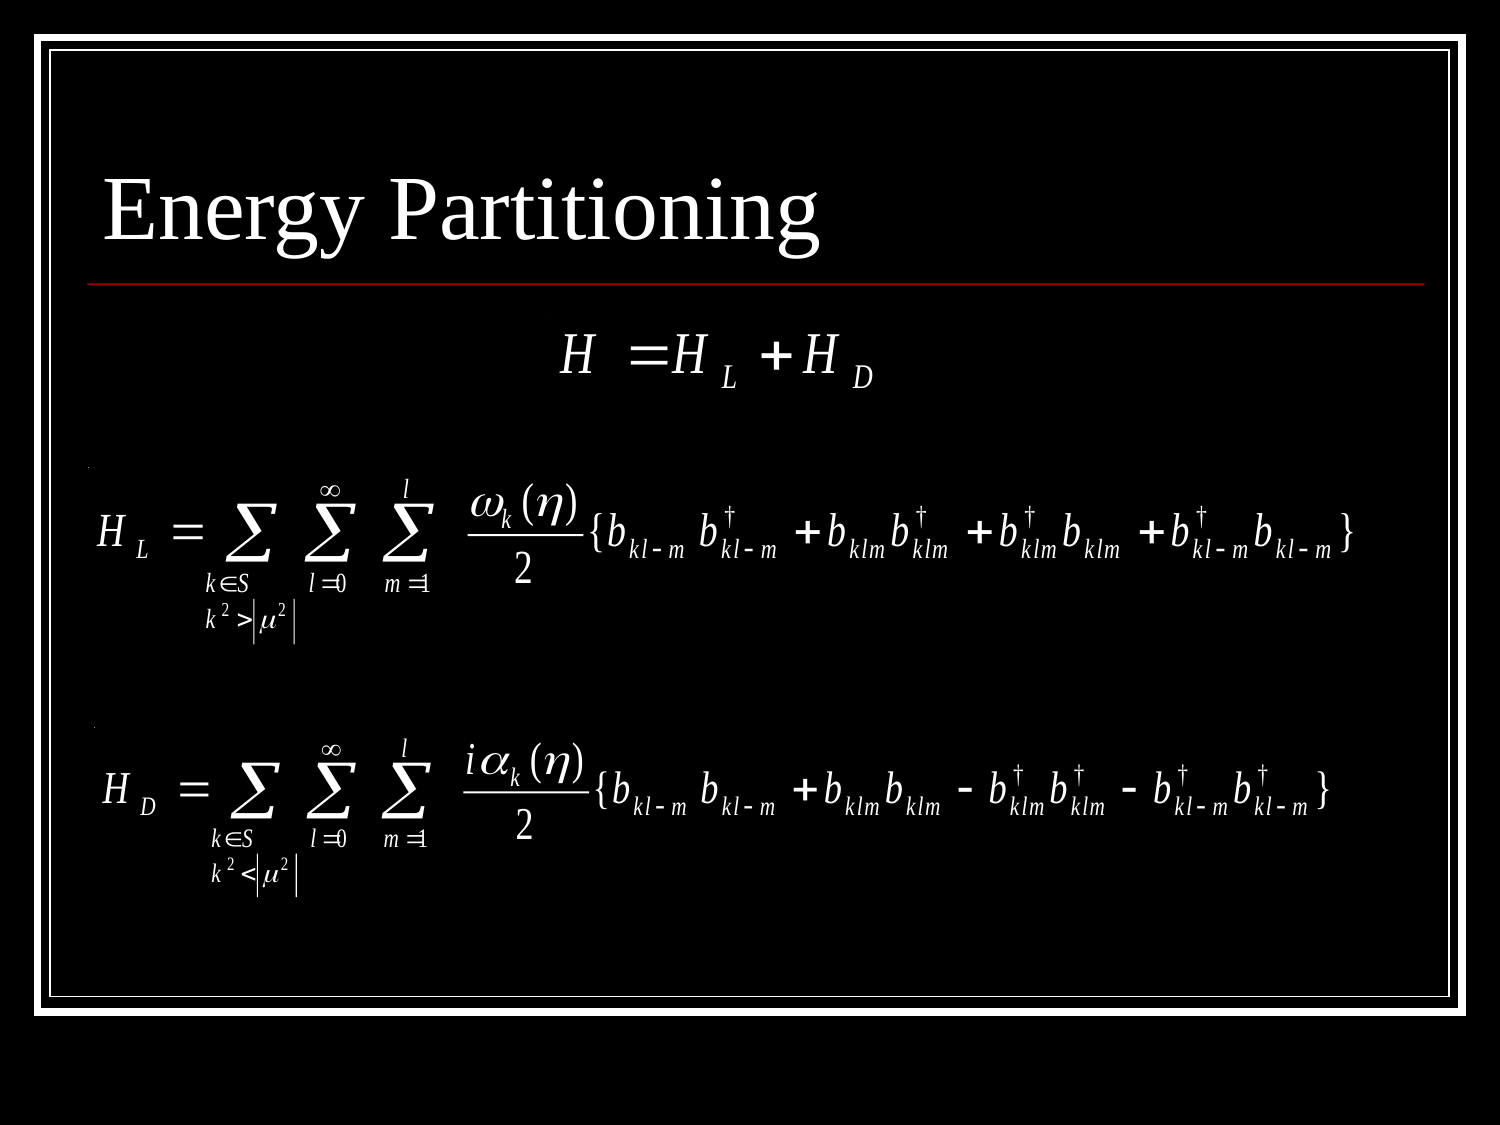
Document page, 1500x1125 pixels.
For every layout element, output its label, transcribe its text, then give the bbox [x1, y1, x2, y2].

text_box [548, 314, 892, 399]
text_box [93, 727, 1500, 907]
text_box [88, 467, 1500, 655]
title Energy Partitioning [87, 77, 1425, 266]
